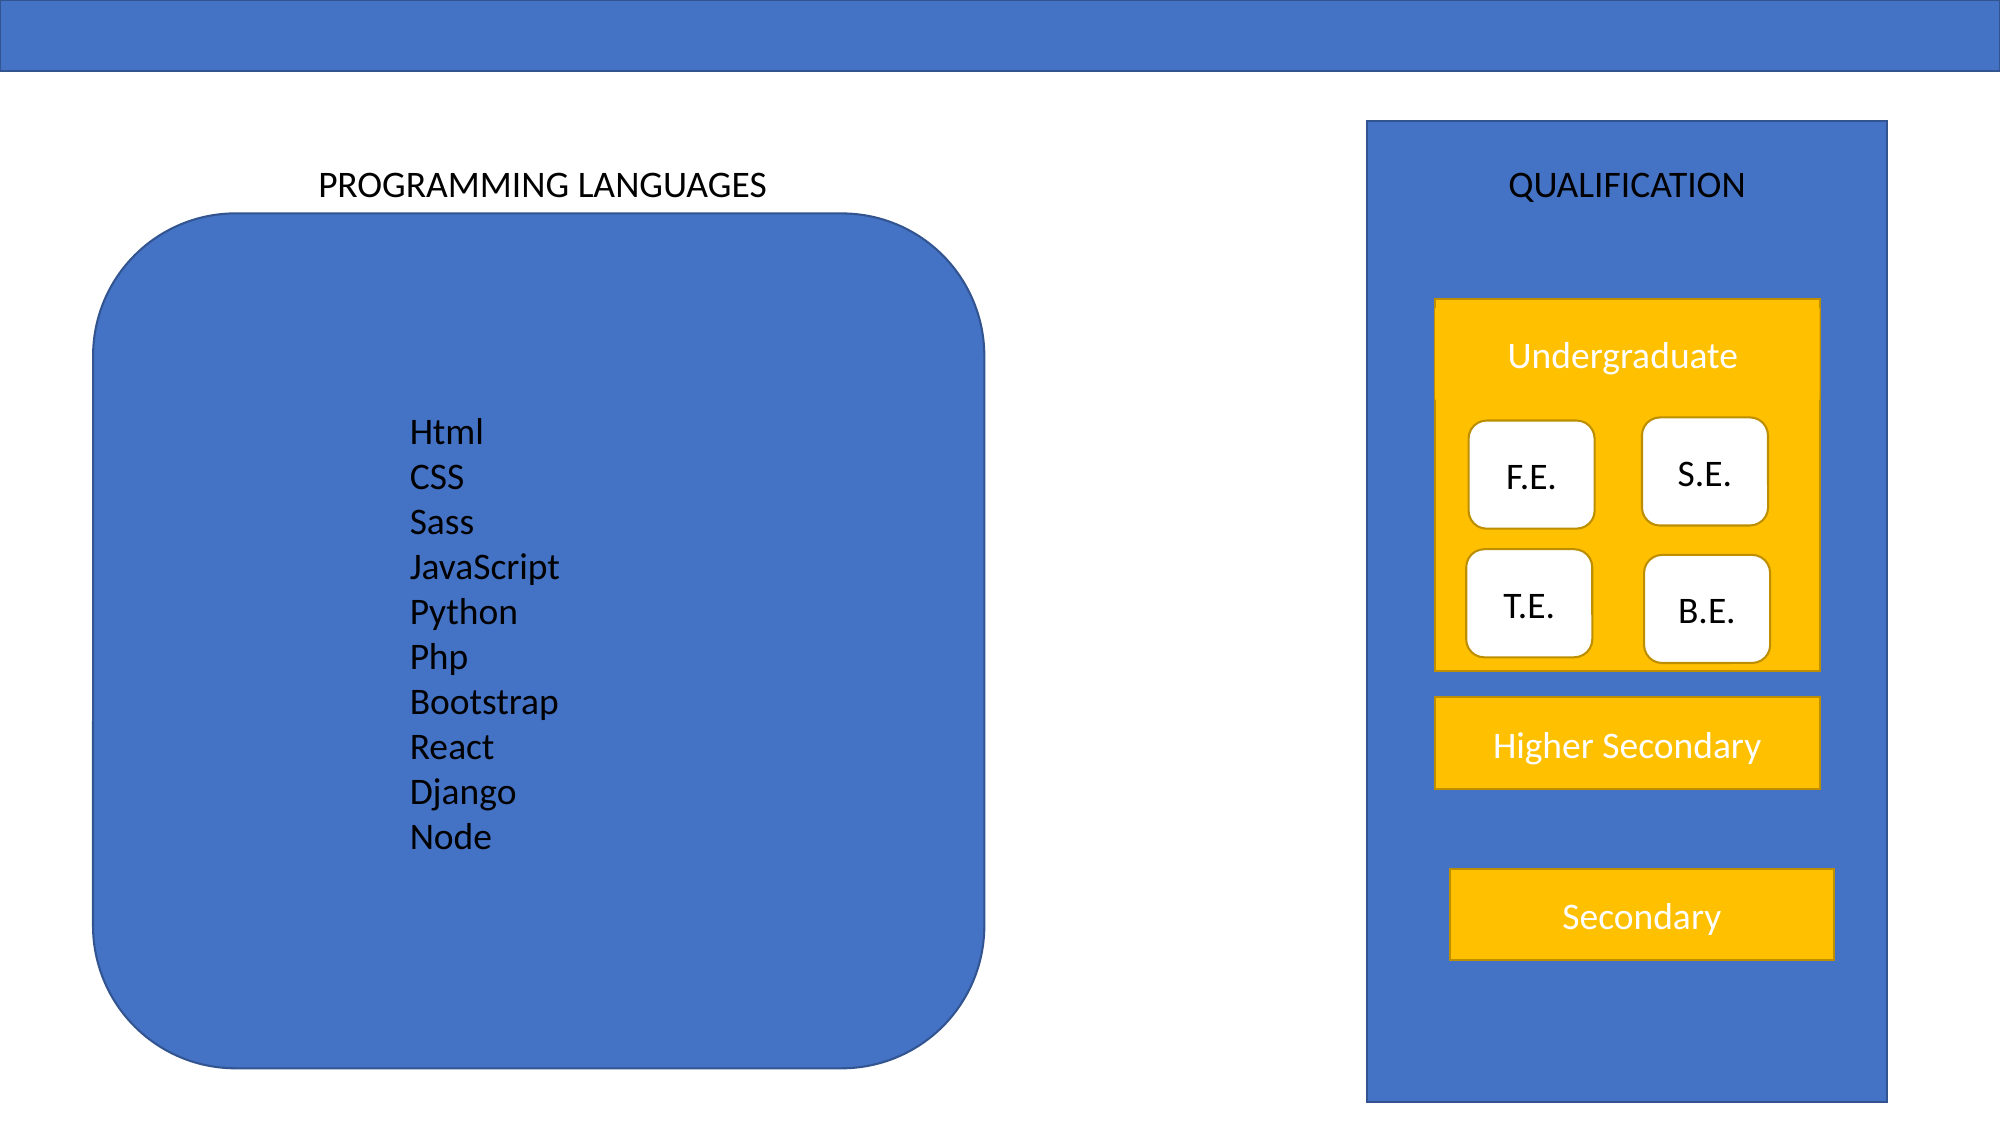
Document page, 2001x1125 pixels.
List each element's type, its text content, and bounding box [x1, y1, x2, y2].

text_box Html CSS Sass JavaScript Python Php Bootstrap React Django Node [395, 399, 575, 910]
text_box [91, 212, 986, 1070]
text_box [0, 0, 2000, 72]
text_box QUALIFICATION [1493, 152, 1762, 213]
text_box B.E. [1643, 553, 1772, 665]
text_box Higher Secondary [1434, 696, 1821, 790]
text_box Secondary [1449, 868, 1835, 961]
text_box S.E. [1640, 416, 1770, 527]
text_box [1434, 298, 1821, 307]
text_box PROGRAMMING LANGUAGES [303, 152, 783, 212]
text_box F.E. [1467, 419, 1596, 530]
text_box T.E. [1465, 548, 1594, 659]
text_box [1366, 120, 1888, 1103]
text_box [1434, 401, 1821, 672]
text_box Undergraduate [1434, 307, 1821, 401]
